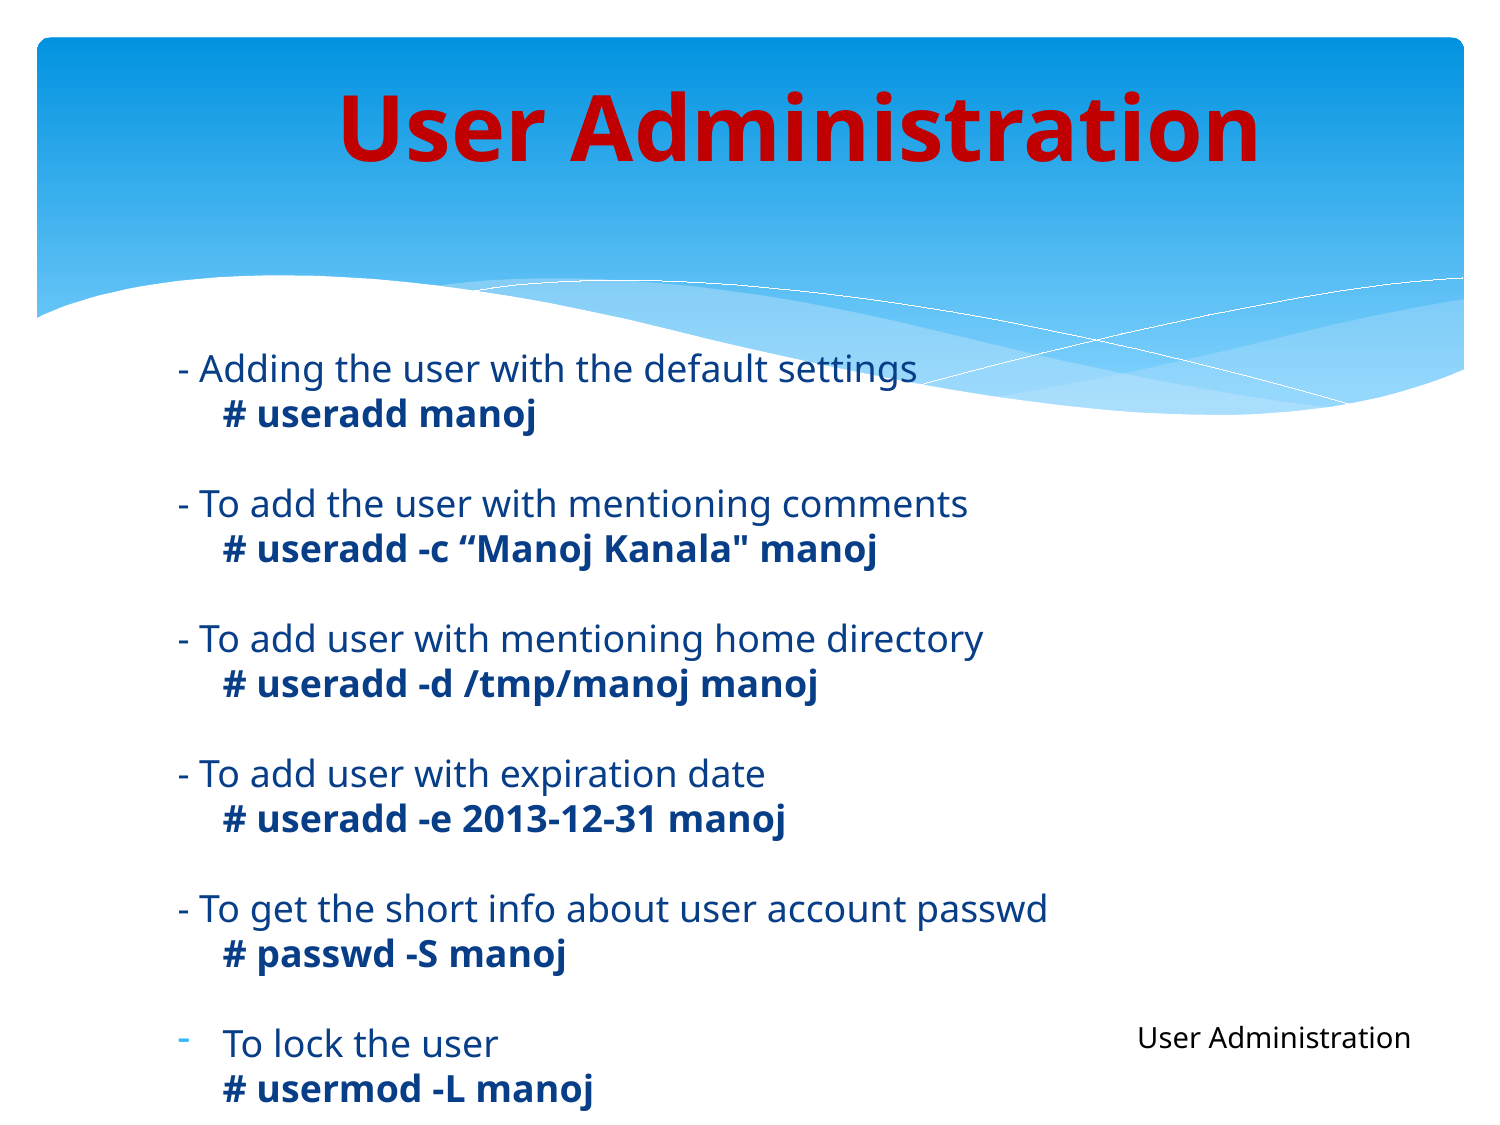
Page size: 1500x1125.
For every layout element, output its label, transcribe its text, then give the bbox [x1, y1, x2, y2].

text_box User Administration [1122, 1012, 1478, 1073]
list - Adding the user with the default settings # useradd manoj - To add the user with mentioning comments # useradd -c “Manoj Kanala" manoj - To add user with mentioning home directory # useradd -d /tmp/manoj manoj - To add user with expiration date # useradd -e 2013-12-31 manoj - To get the short info about user account passwd # passwd -S manoj To lock the user # usermod -L manoj [162, 337, 1438, 1125]
title User Administration [162, 62, 1438, 250]
